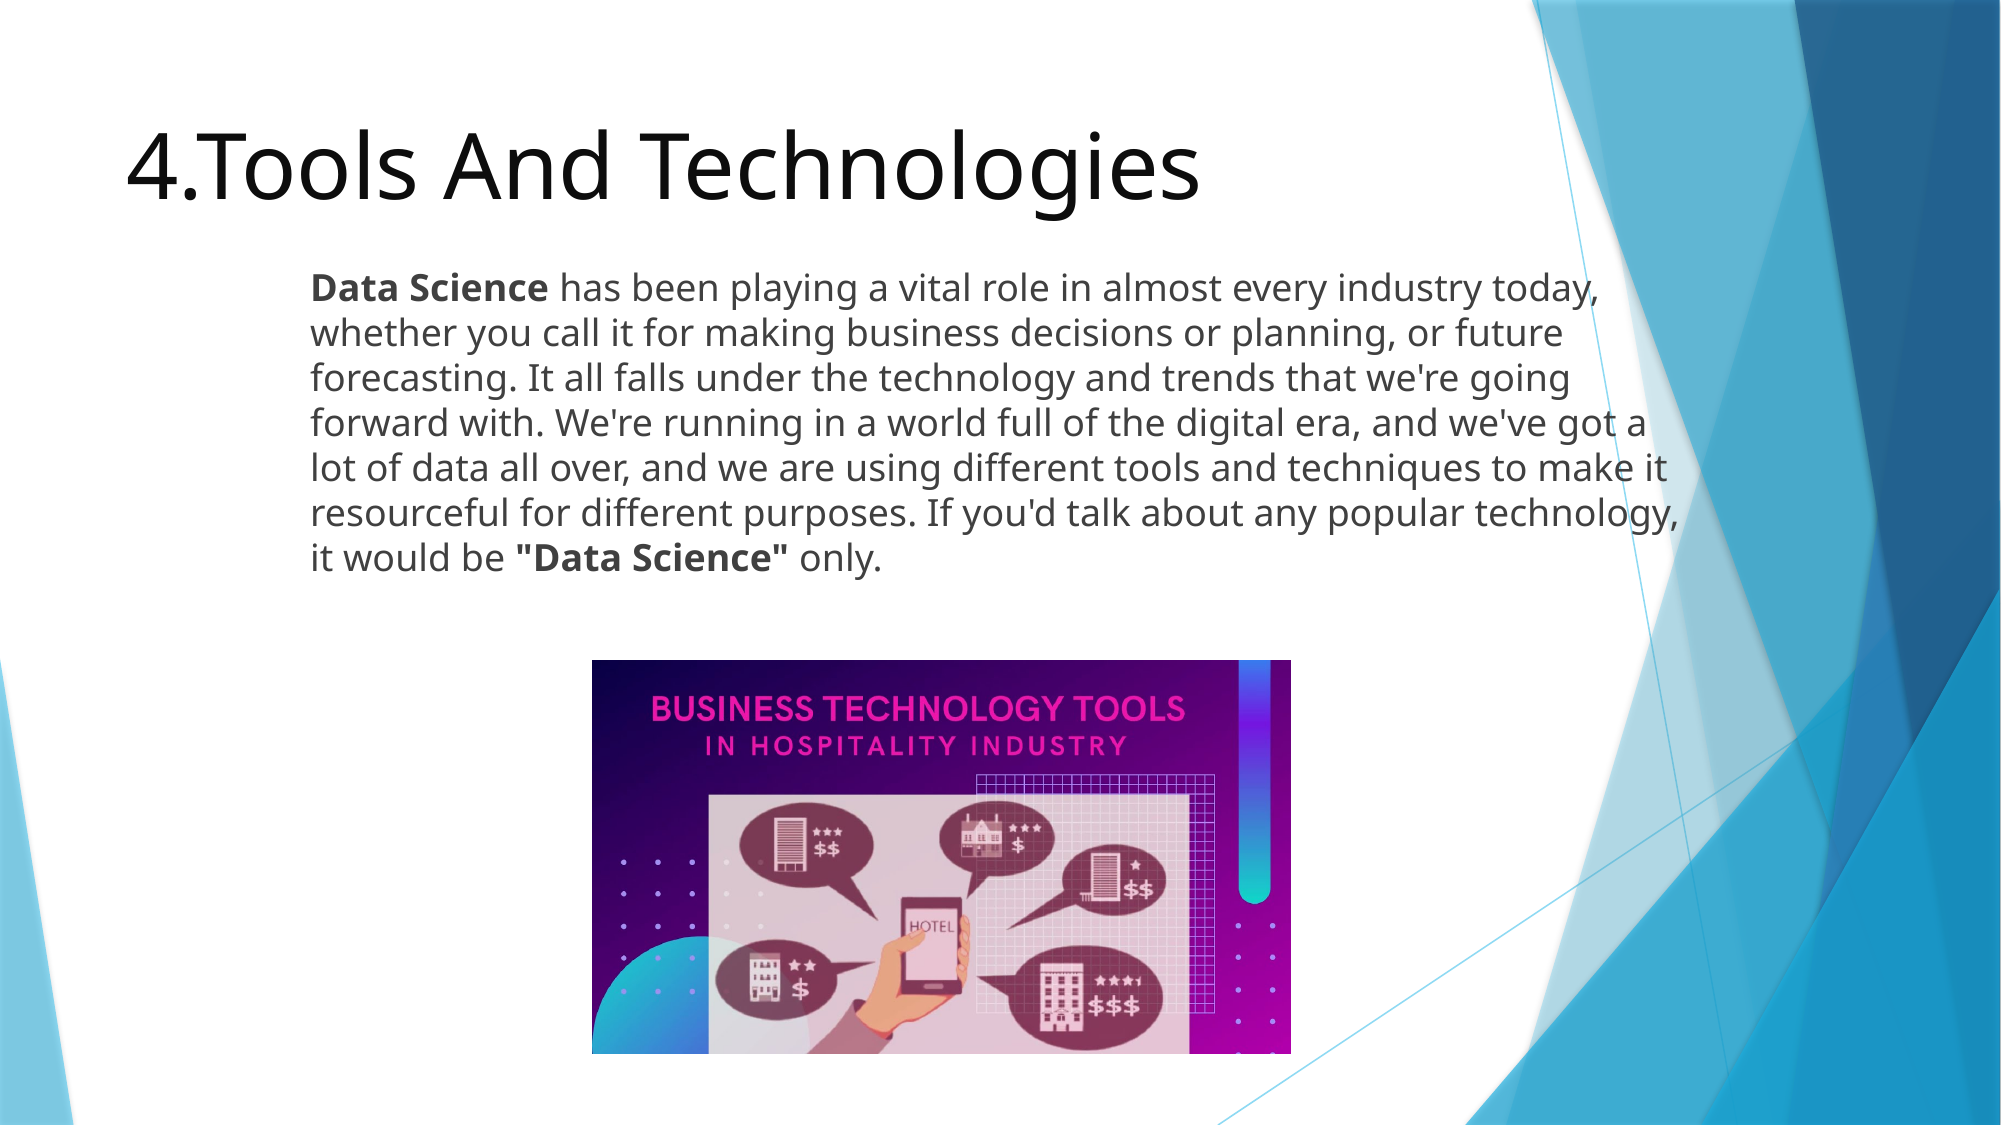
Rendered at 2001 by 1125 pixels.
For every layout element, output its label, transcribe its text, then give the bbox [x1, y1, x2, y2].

title 4.Tools And Technologies [111, 99, 1522, 317]
picture [591, 660, 1291, 1054]
list Data Science has been playing a vital role in almost every industry today, whether you call it for making business decisions or planning, or future forecasting. It all falls under the technology and trends that we're going forward with. We're running in a world full of the digital era, and we've got a lot of data all over, and we are using different tools and techniques to make it resourceful for different purposes. If you'd talk about any popular technology, it would be "Data Science" only. [295, 256, 1706, 593]
